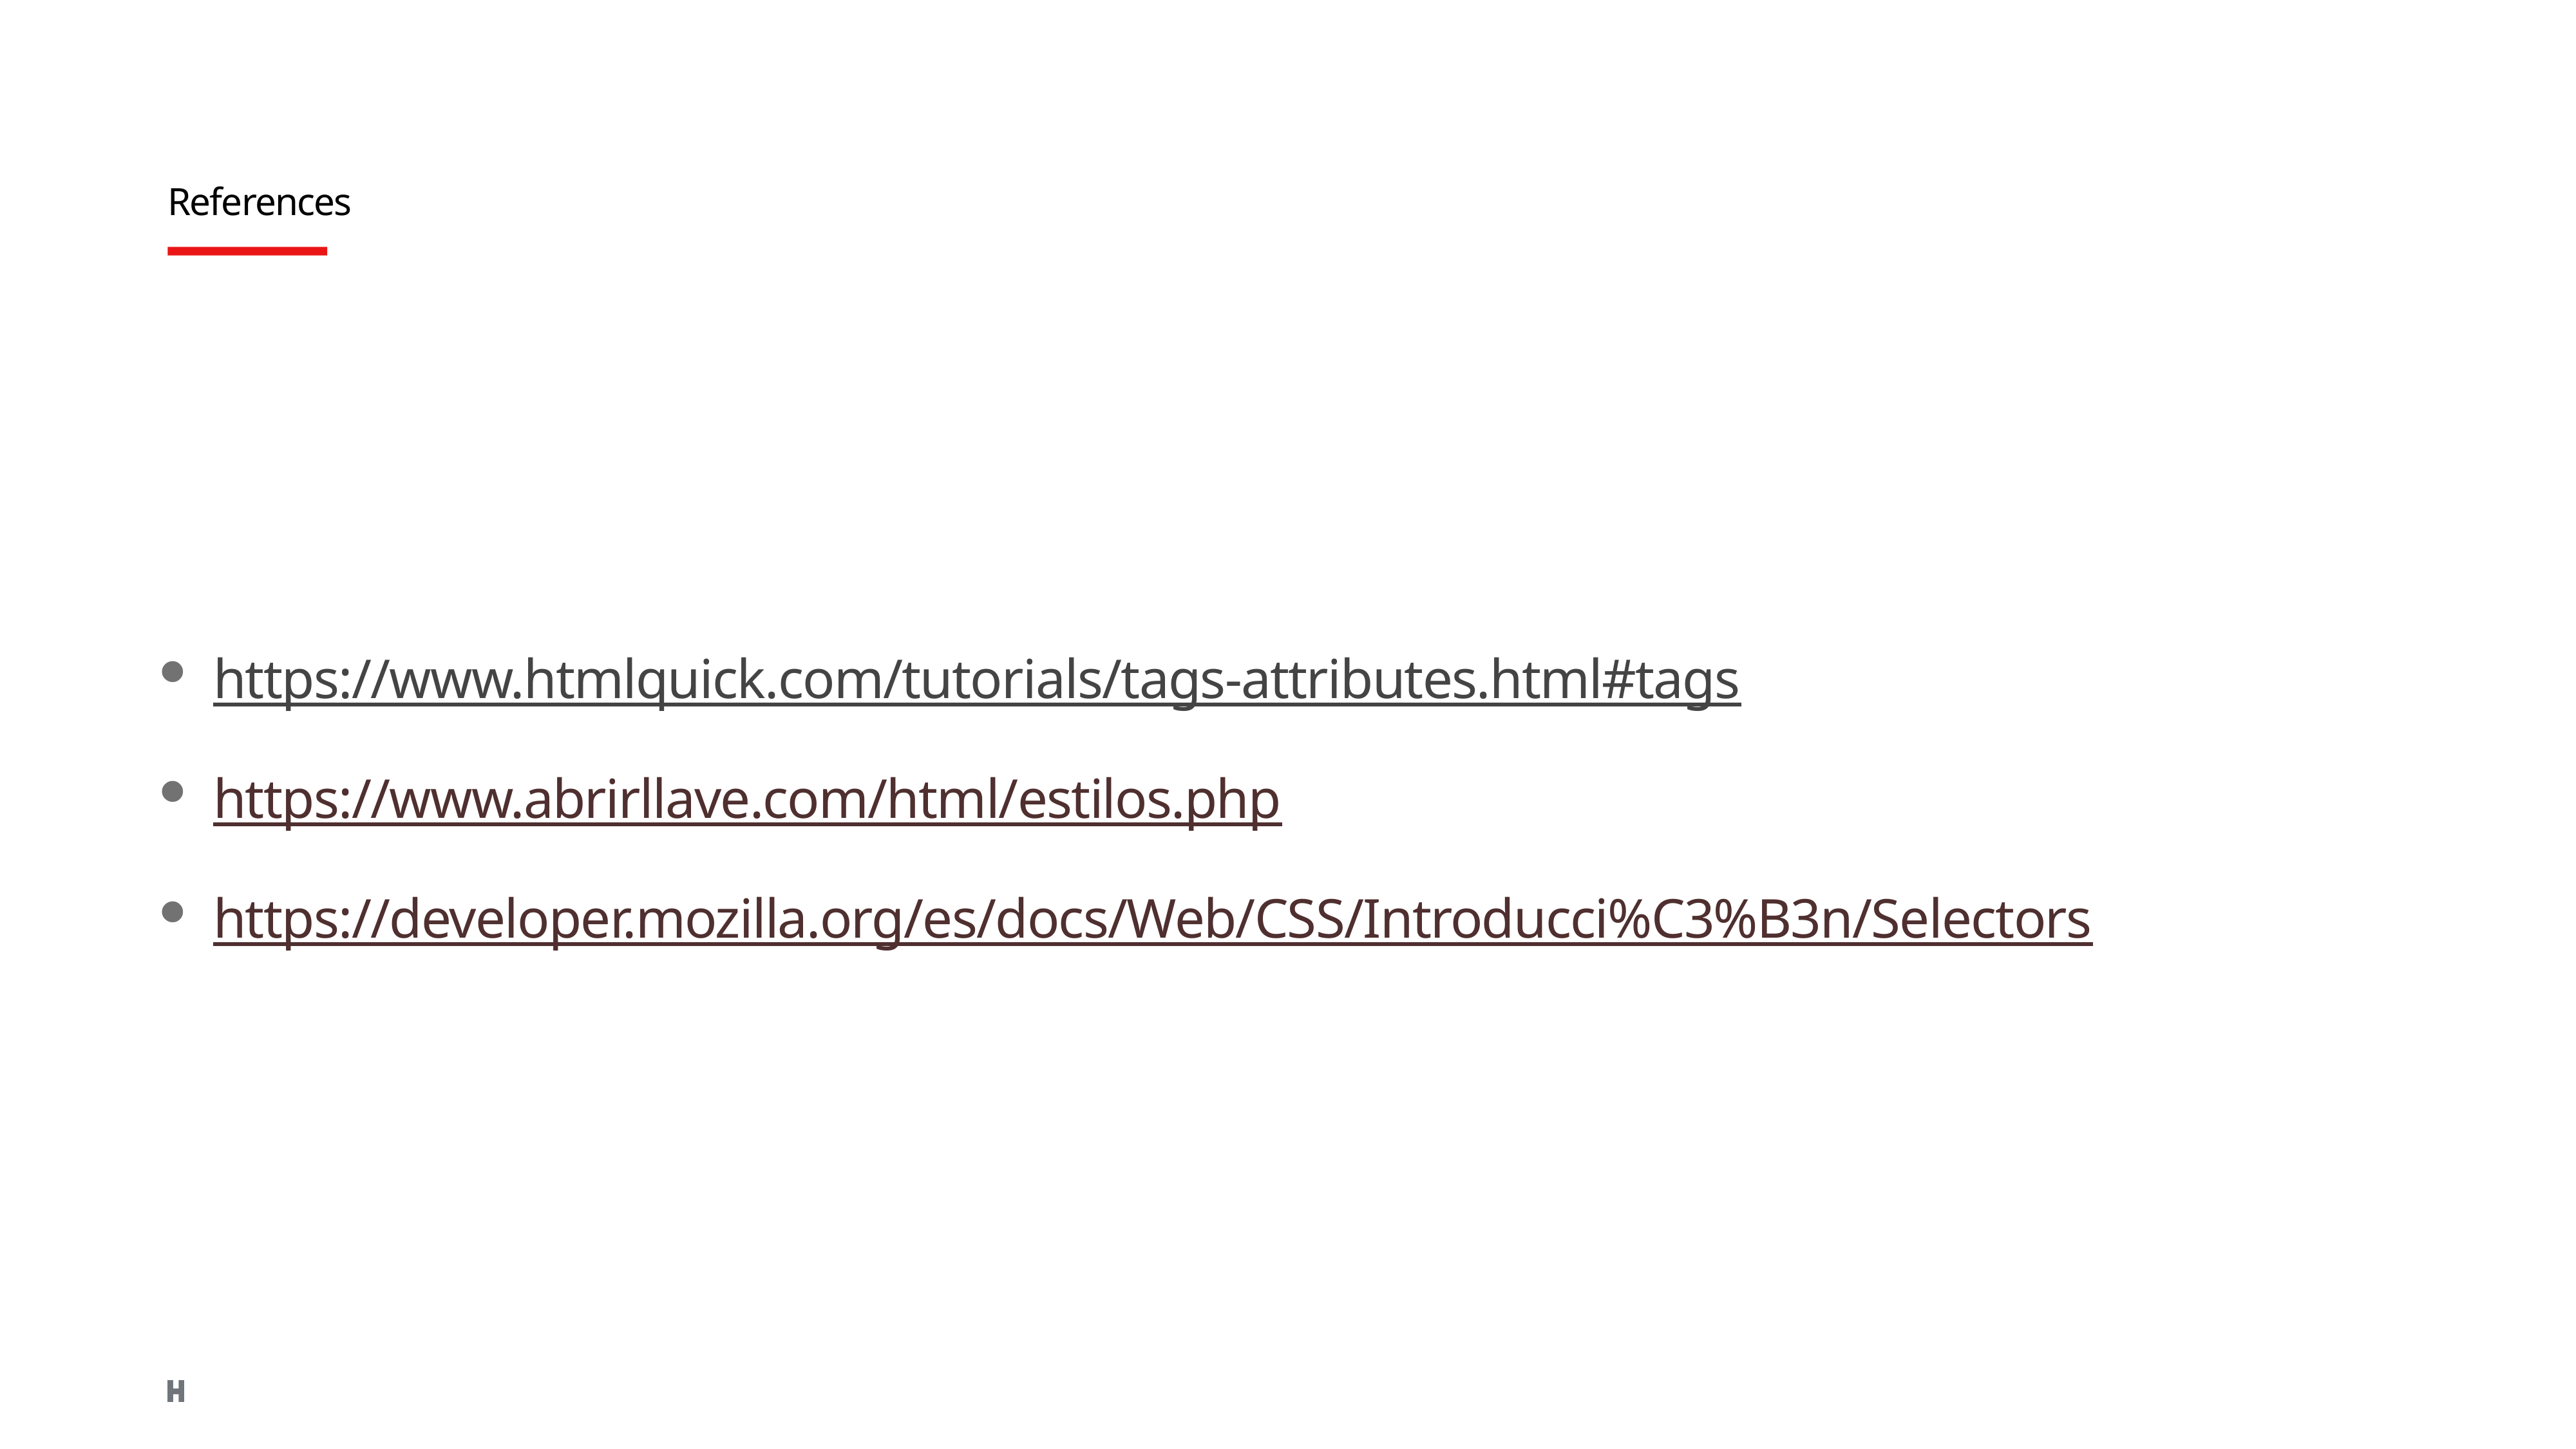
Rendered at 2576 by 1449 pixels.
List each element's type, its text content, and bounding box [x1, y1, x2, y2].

list References [167, 187, 1118, 224]
picture [167, 1380, 184, 1402]
list https://www.htmlquick.com/tutorials/tags-attributes.html#tags https://www.abrirllave.com/html/estilos.php https://developer.mozilla.org/es/docs/Web/CSS/Introducci%C3%B3n/Selectors [154, 624, 2243, 1041]
